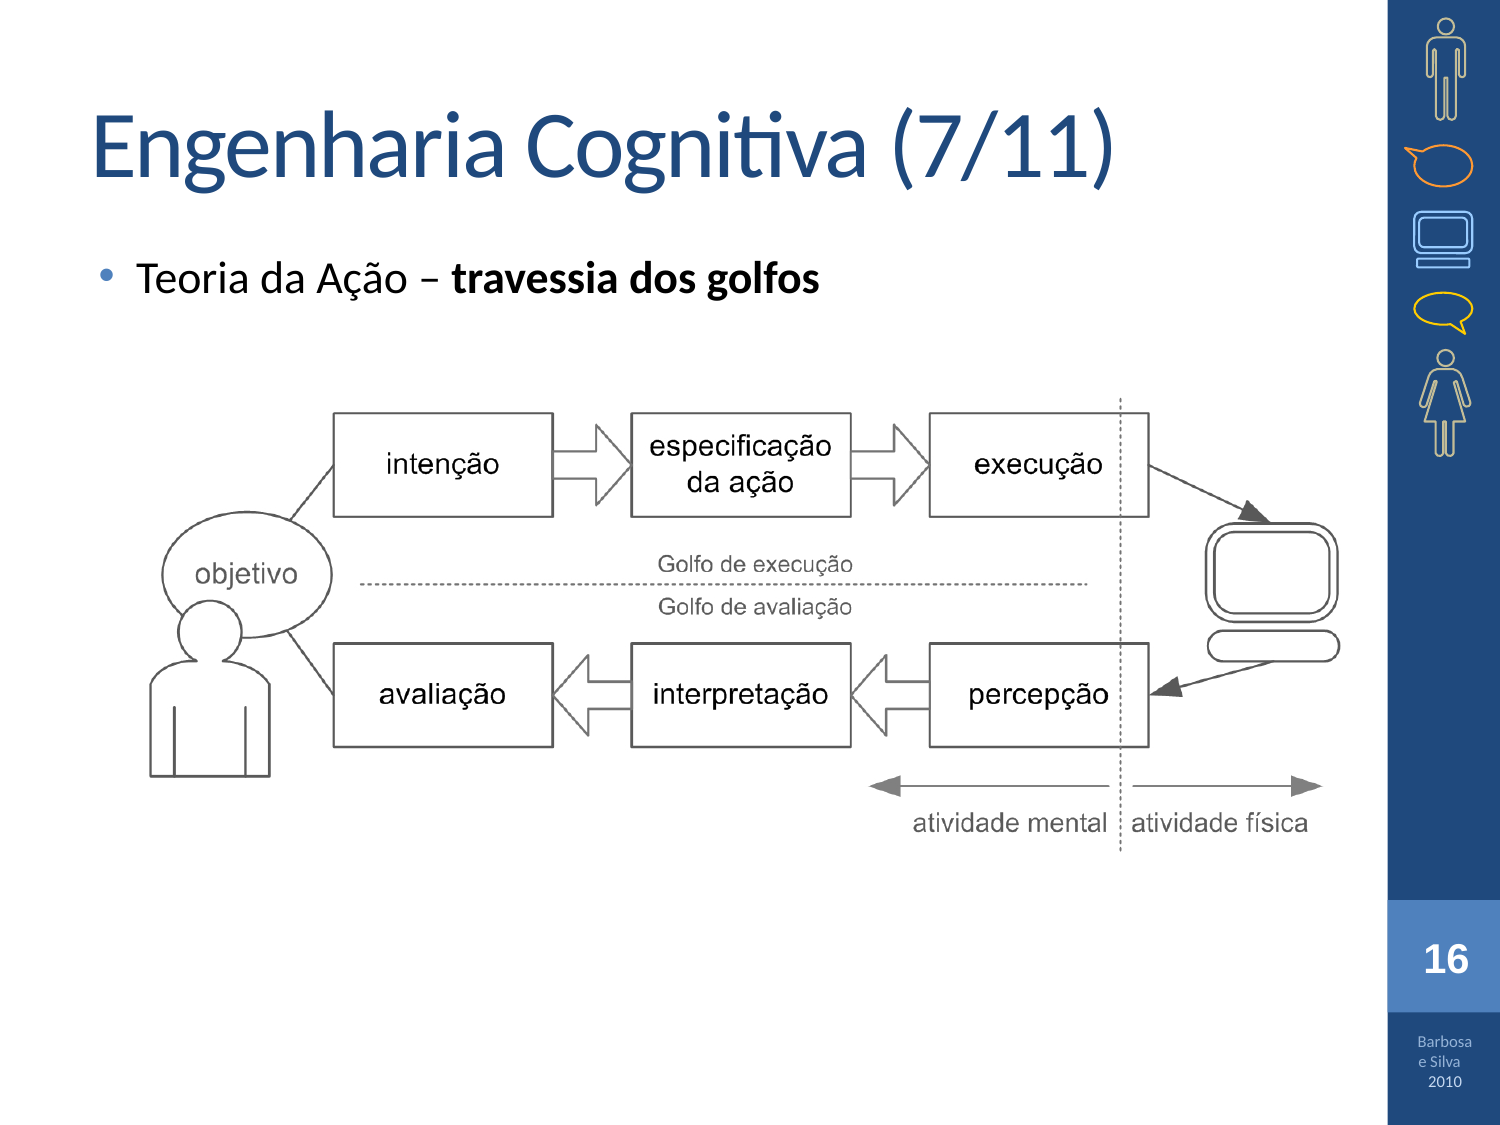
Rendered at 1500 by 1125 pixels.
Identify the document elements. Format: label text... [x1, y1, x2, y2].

title Engenharia Cognitiva (7/11) [75, 45, 1325, 233]
list Teoria da Ação – travessia dos golfos [64, 239, 1377, 1084]
picture [146, 396, 1341, 854]
